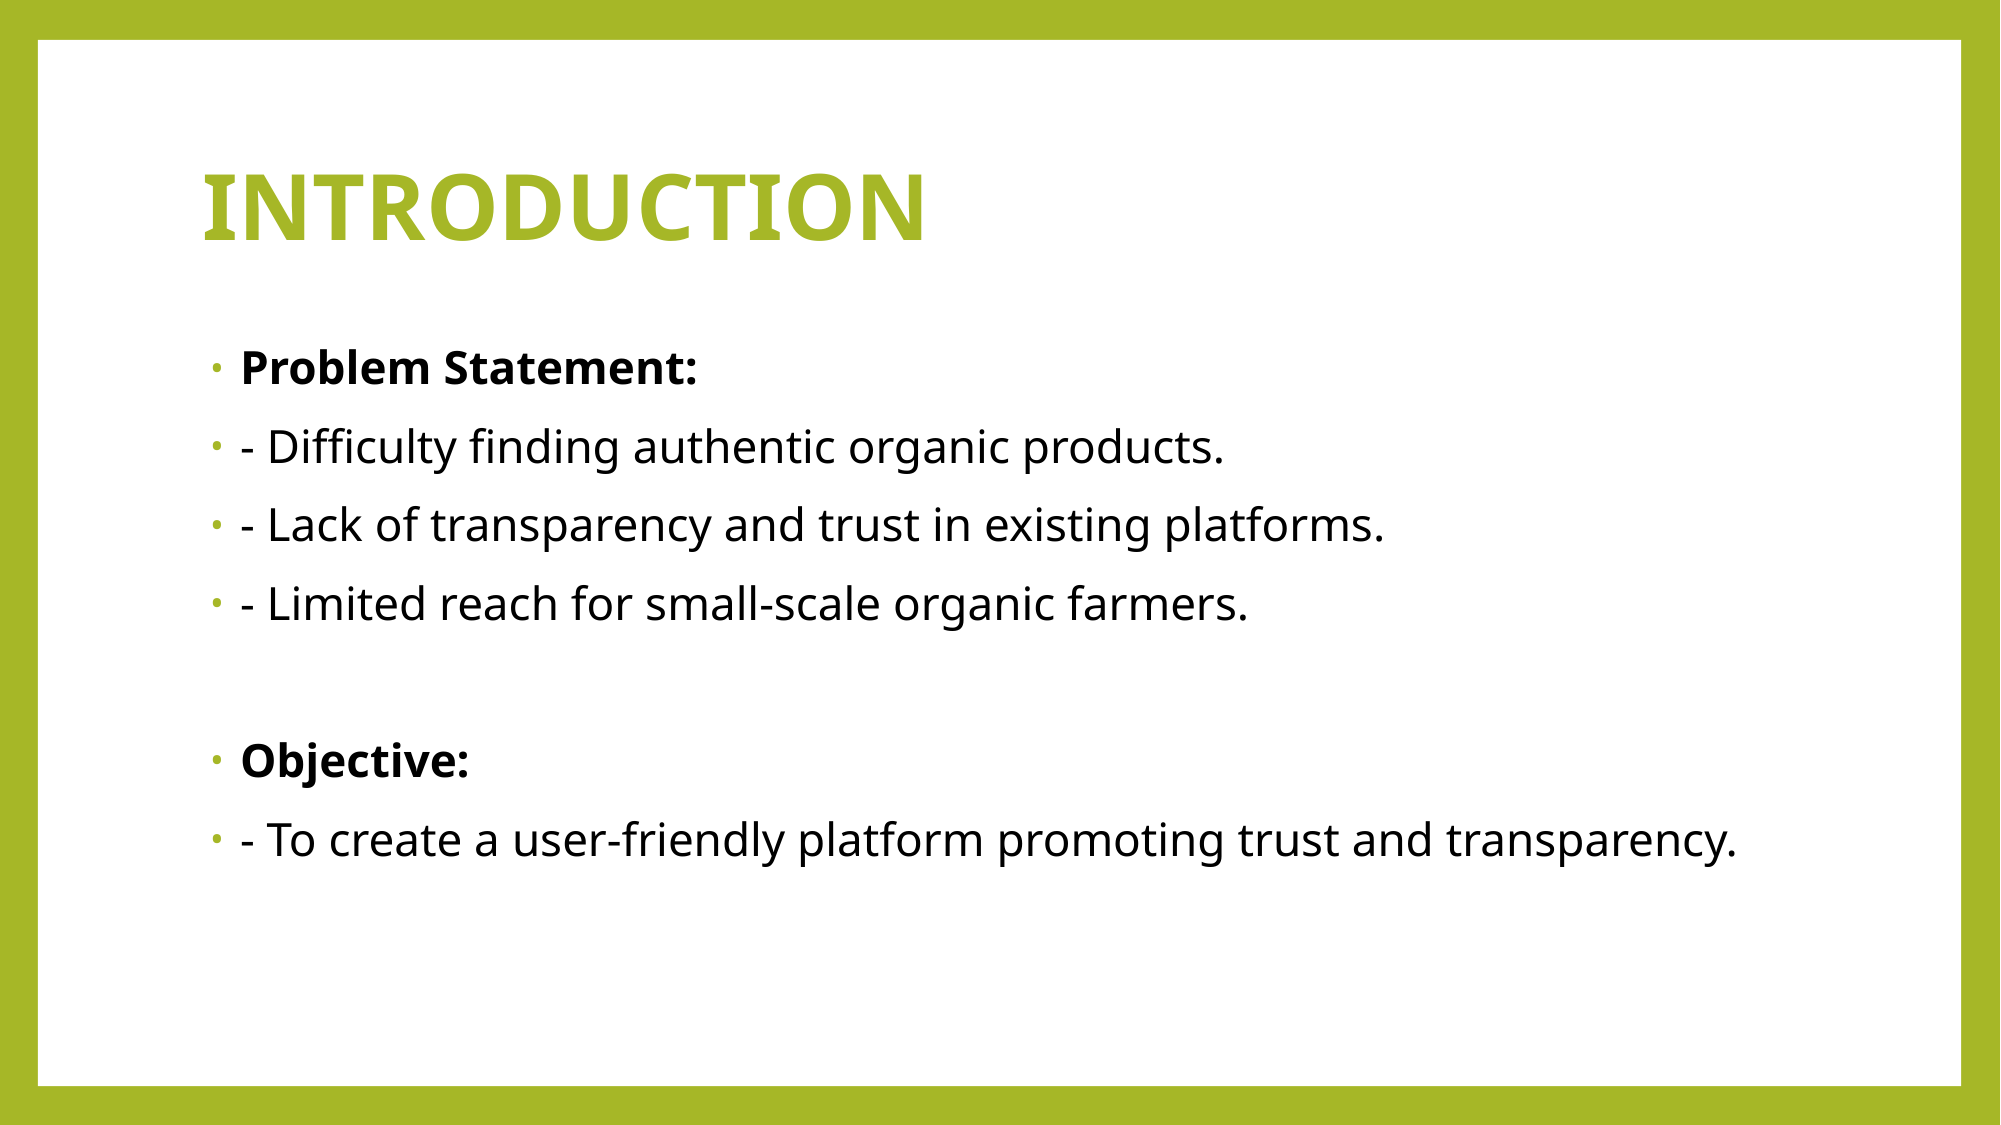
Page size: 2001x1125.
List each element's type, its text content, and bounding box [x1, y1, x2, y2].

list Problem Statement: - Difficulty finding authentic organic products. - Lack of transparency and trust in existing platforms. - Limited reach for small-scale organic farmers. Objective: - To create a user-friendly platform promoting trust and transparency. [187, 337, 1808, 1000]
title INTRODUCTION [187, 99, 1808, 323]
